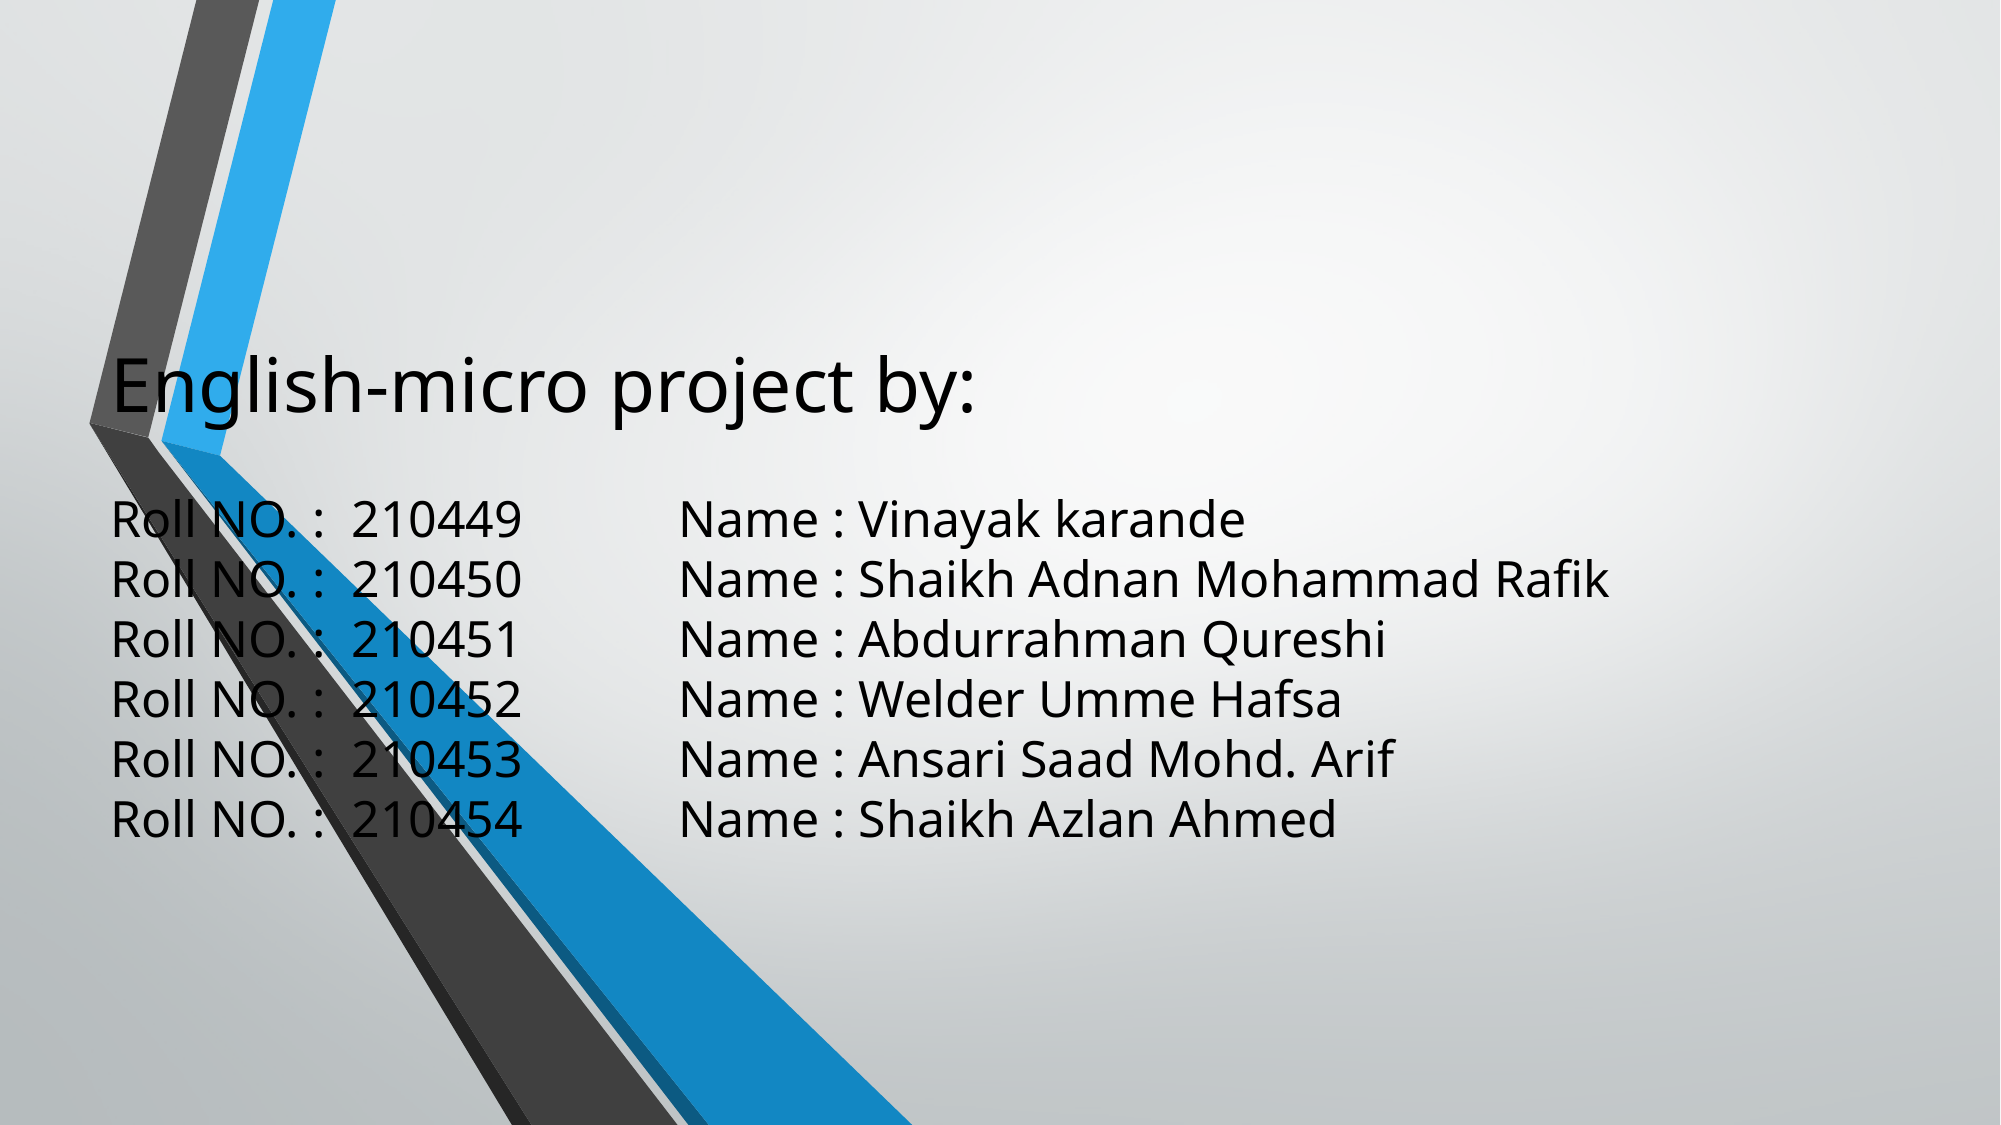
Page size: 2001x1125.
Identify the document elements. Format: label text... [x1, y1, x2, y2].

title English-micro project by: Roll NO. : 210449 Name : Vinayak karande Roll NO. : 210450 Name : Shaikh Adnan Mohammad Rafik Roll NO. : 210451 Name : Abdurrahman Qureshi Roll NO. : 210452 Name : Welder Umme Hafsa Roll NO. : 210453 Name : Ansari Saad Mohd. Arif Roll NO. : 210454 Name : Shaikh Azlan Ahmed [95, 234, 1839, 855]
